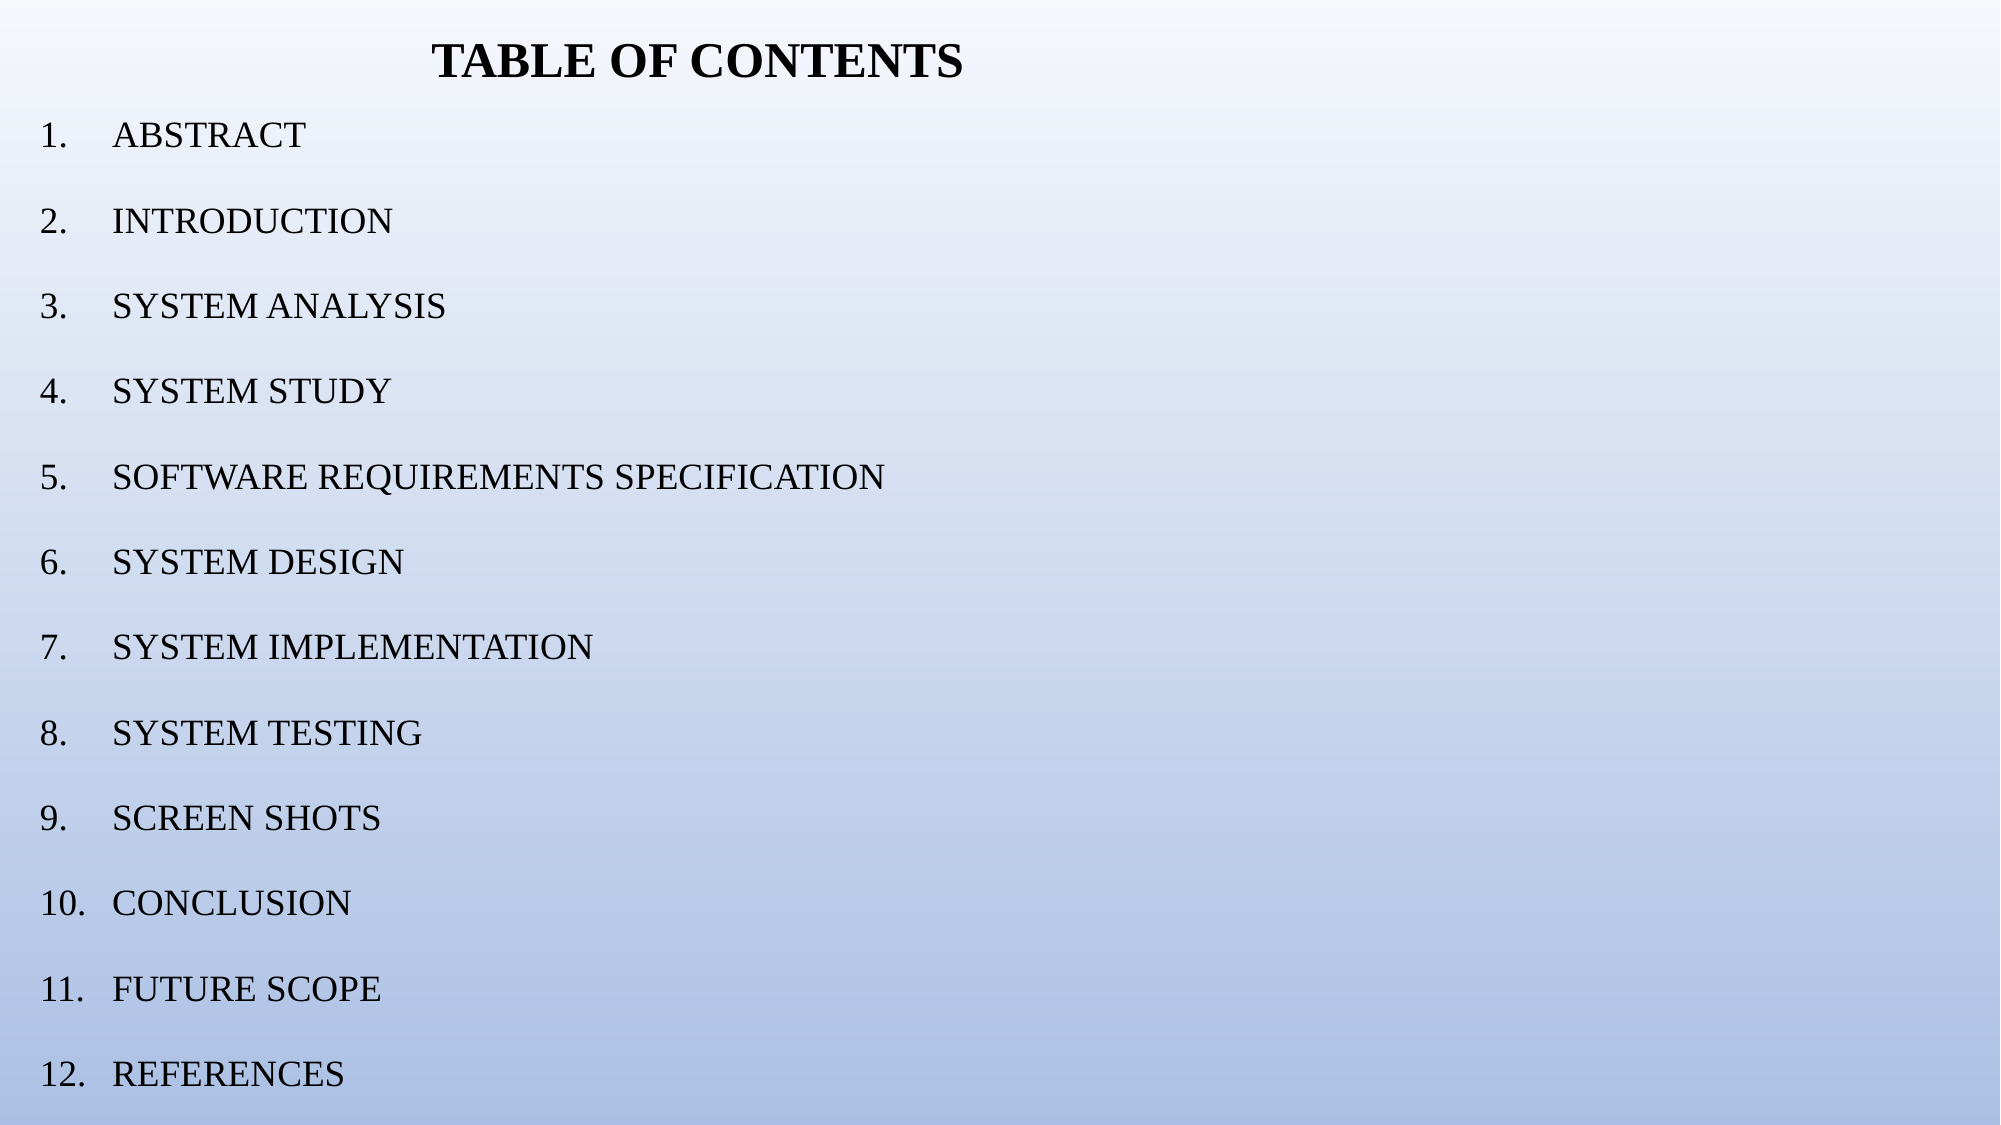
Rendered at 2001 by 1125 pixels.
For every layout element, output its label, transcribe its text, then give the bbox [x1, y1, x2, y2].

title TABLE OF CONTENTS [416, 0, 1255, 80]
list ABSTRACT INTRODUCTION SYSTEM ANALYSIS SYSTEM STUDY SOFTWARE REQUIREMENTS SPECIFICATION SYSTEM DESIGN SYSTEM IMPLEMENTATION SYSTEM TESTING SCREEN SHOTS CONCLUSION FUTURE SCOPE REFERENCES [24, 80, 1867, 1106]
